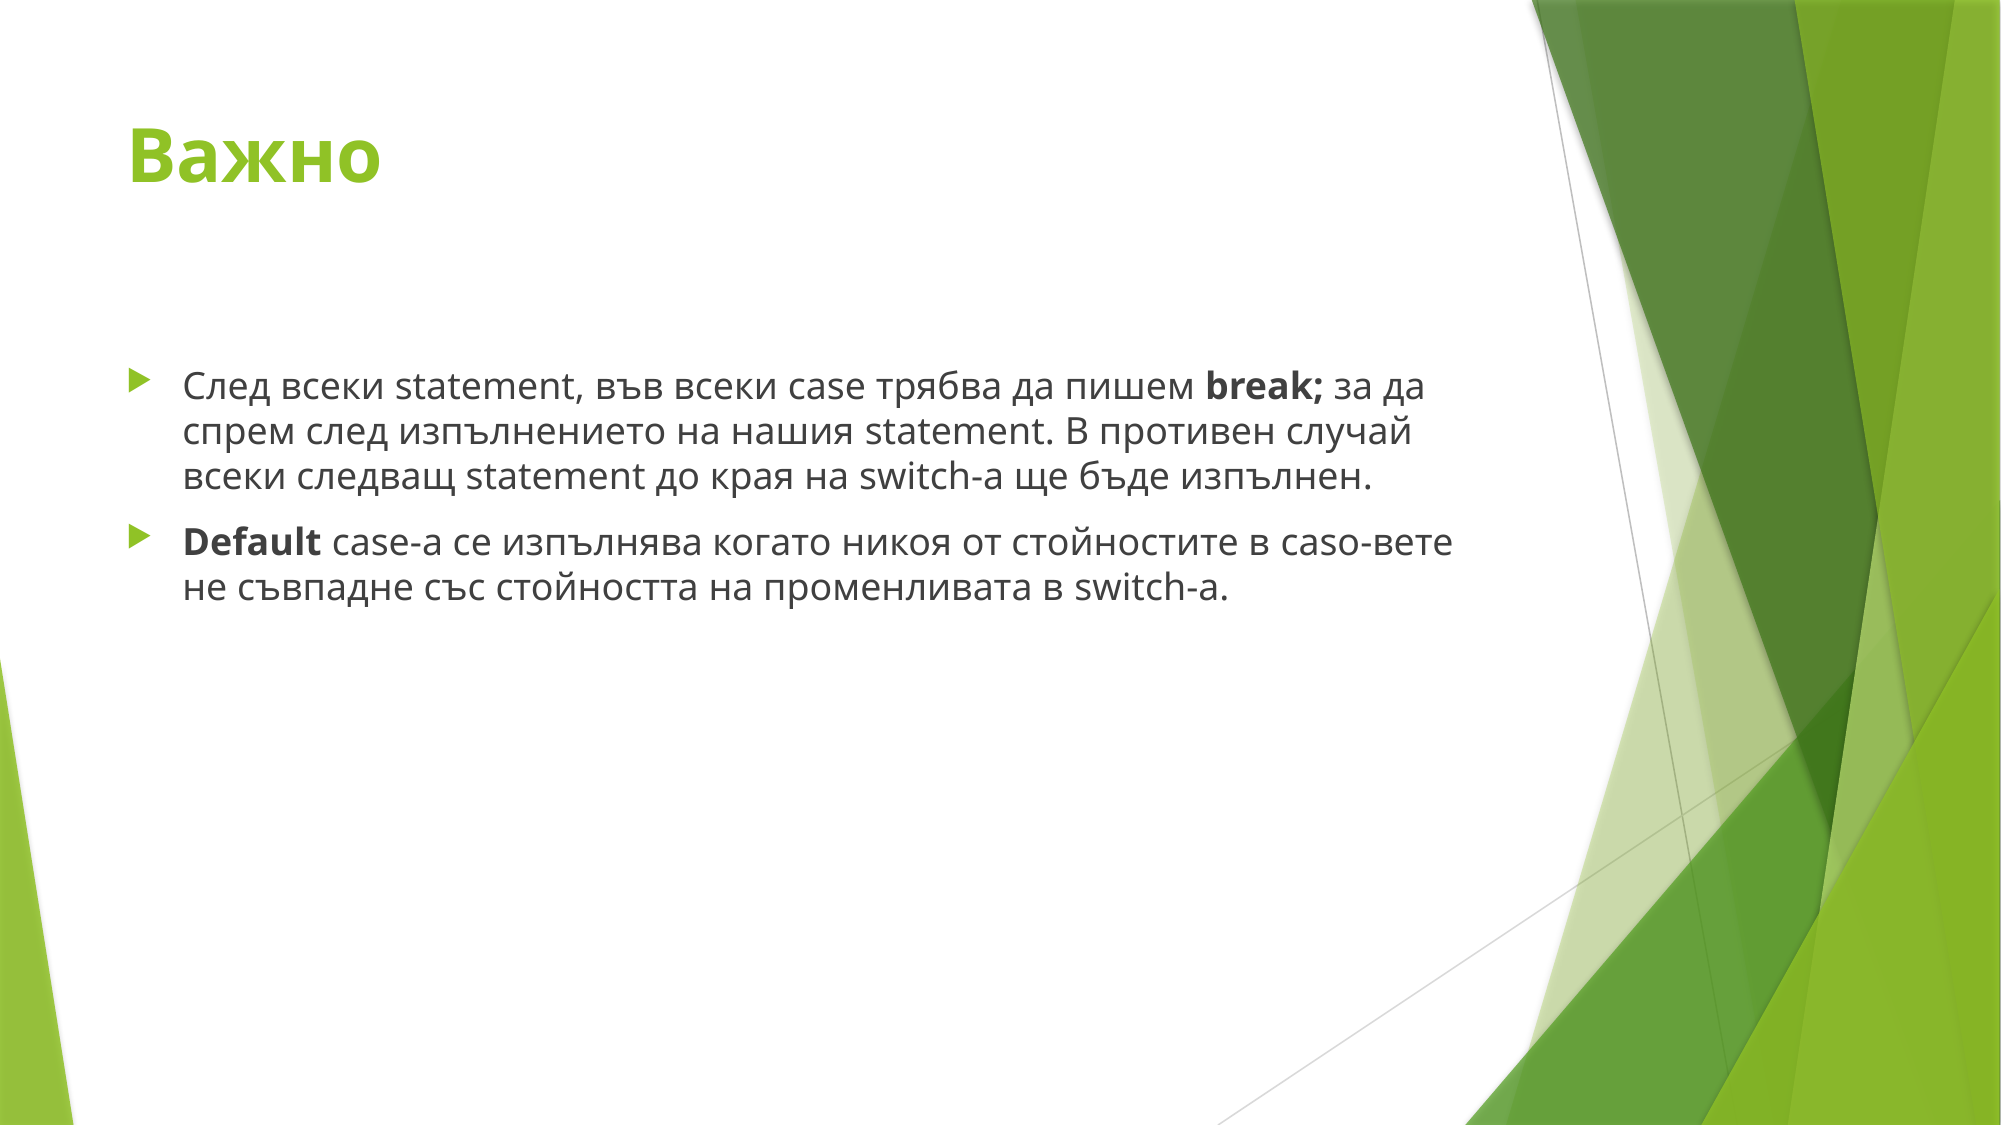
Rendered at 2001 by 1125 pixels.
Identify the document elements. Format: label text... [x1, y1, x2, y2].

list След всеки statement, във всеки case трябва да пишем break; за да спрем след изпълнението на нашия statement. В противен случай всеки следващ statement до края на switch-а ще бъде изпълнен. Default case-а се изпълнява когато никоя от стойностите в caso-вете не съвпадне със стойността на променливата в switch-а. [111, 354, 1522, 992]
title Важно [111, 99, 1522, 317]
